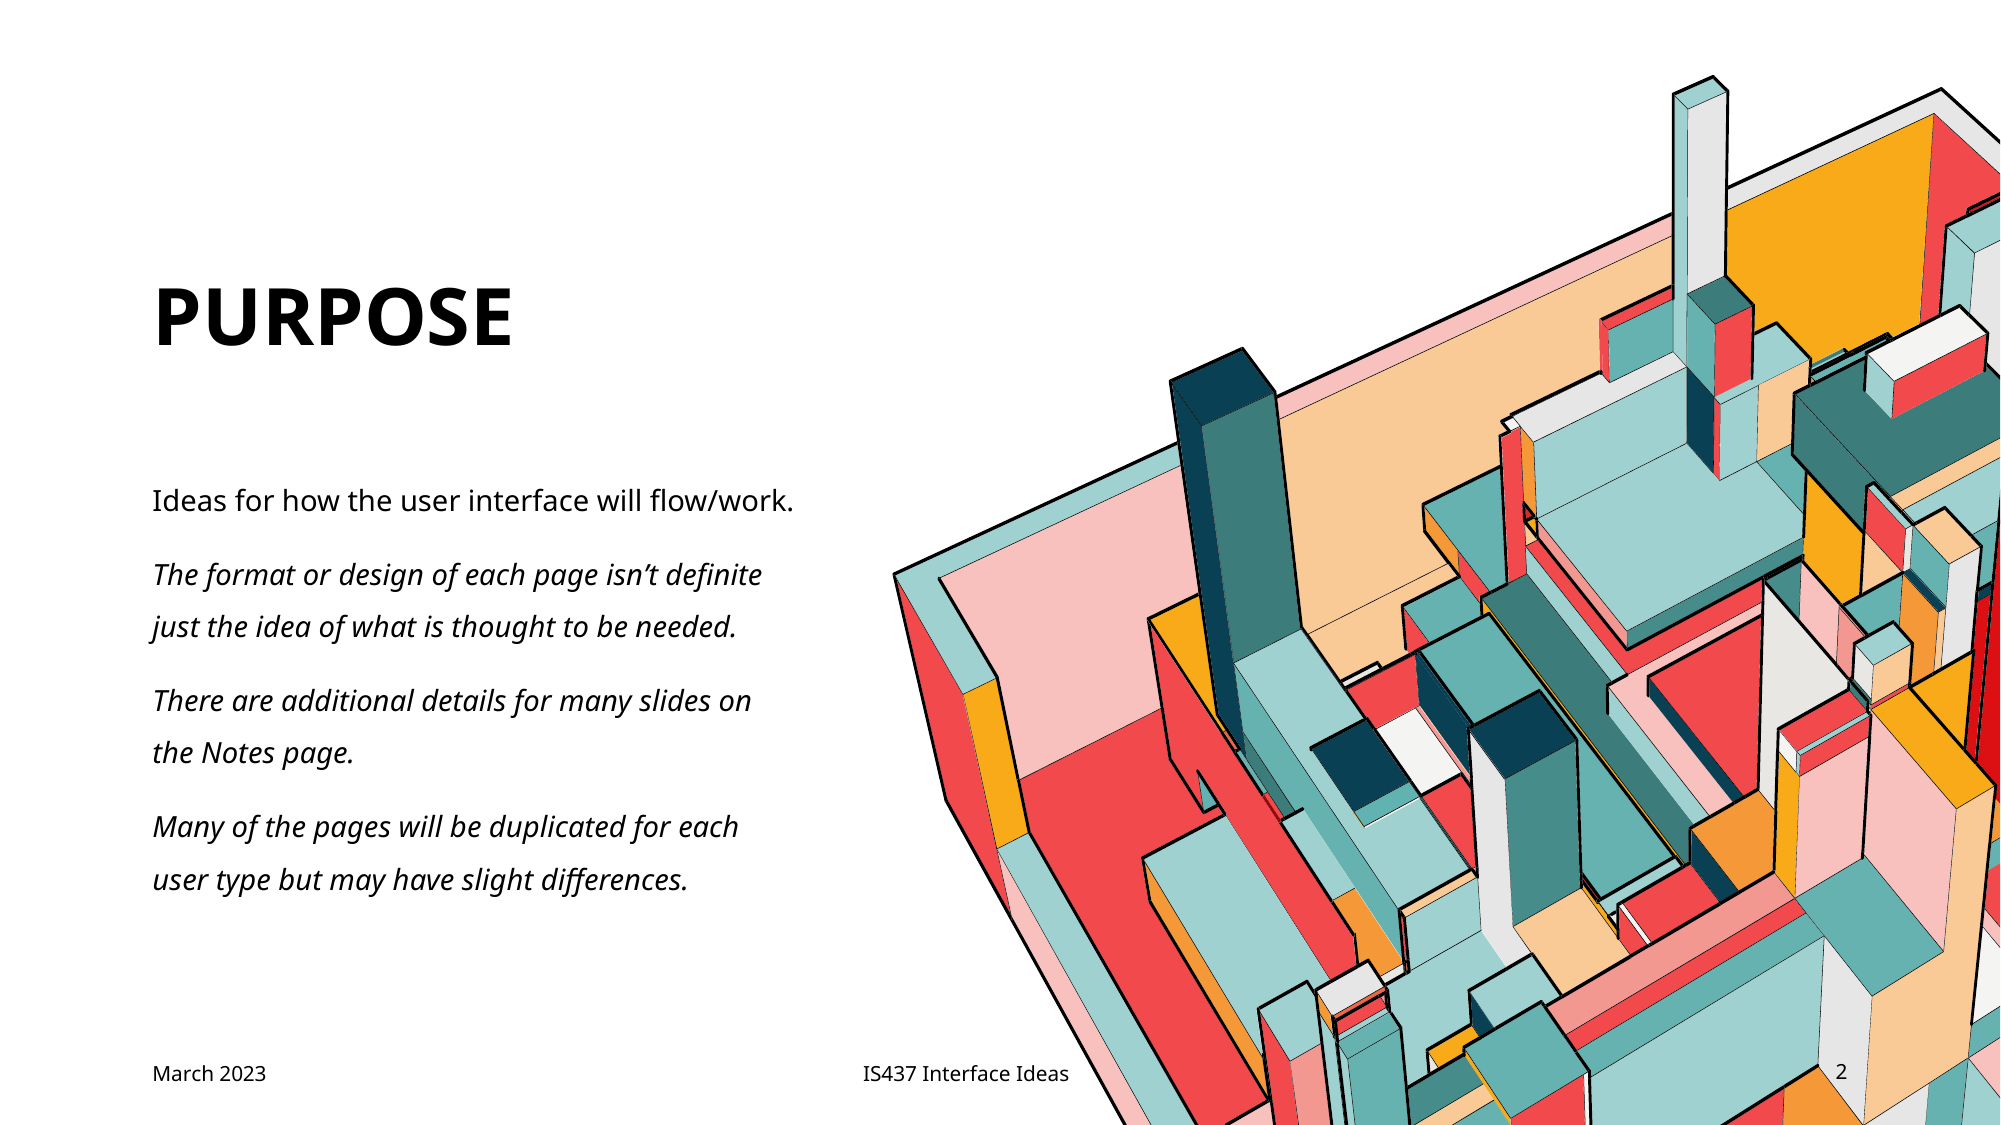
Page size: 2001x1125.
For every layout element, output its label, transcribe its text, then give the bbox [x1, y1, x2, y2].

footer IS437 Interface Ideas [634, 1042, 1085, 1103]
list Ideas for how the user interface will flow/work. The format or design of each page isn’t definite just the idea of what is thought to be needed. There are additional details for many slides on the Notes page. Many of the pages will be duplicated for each user type but may have slight differences. [137, 457, 813, 914]
slide_number 2 [1412, 1042, 1863, 1103]
title Purpose [137, 211, 813, 429]
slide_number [137, 1042, 363, 1103]
